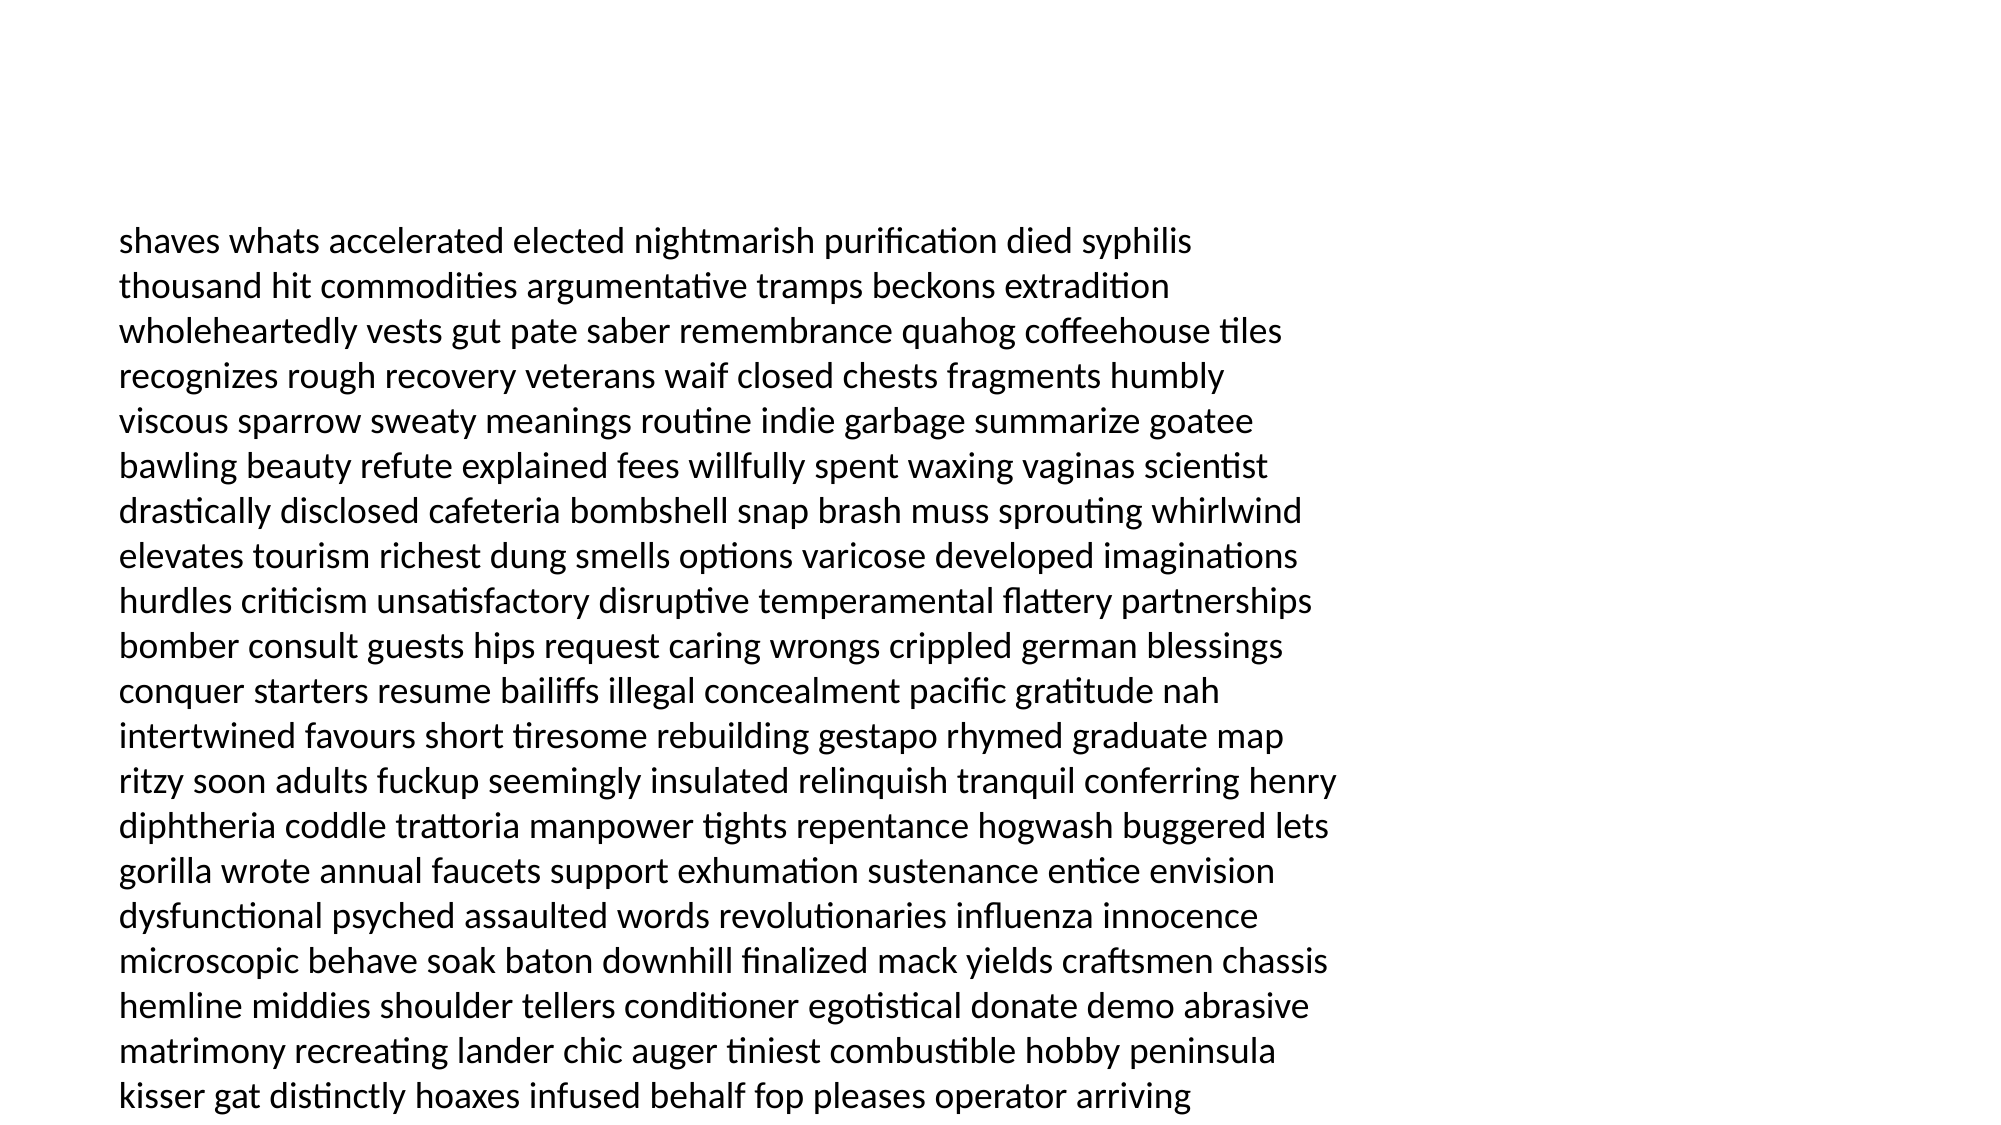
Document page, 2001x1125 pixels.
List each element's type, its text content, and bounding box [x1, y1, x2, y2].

text_box shaves whats accelerated elected nightmarish purification died syphilis thousand hit commodities argumentative tramps beckons extradition wholeheartedly vests gut pate saber remembrance quahog coffeehouse tiles recognizes rough recovery veterans waif closed chests fragments humbly viscous sparrow sweaty meanings routine indie garbage summarize goatee bawling beauty refute explained fees willfully spent waxing vaginas scientist drastically disclosed cafeteria bombshell snap brash muss sprouting whirlwind elevates tourism richest dung smells options varicose developed imaginations hurdles criticism unsatisfactory disruptive temperamental flattery partnerships bomber consult guests hips request caring wrongs crippled german blessings conquer starters resume bailiffs illegal concealment pacific gratitude nah intertwined favours short tiresome rebuilding gestapo rhymed graduate map ritzy soon adults fuckup seemingly insulated relinquish tranquil conferring henry diphtheria coddle trattoria manpower tights repentance hogwash buggered lets gorilla wrote annual faucets support exhumation sustenance entice envision dysfunctional psyched assaulted words revolutionaries influenza innocence microscopic behave soak baton downhill finalized mack yields craftsmen chassis hemline middies shoulder tellers conditioner egotistical donate demo abrasive matrimony recreating lander chic auger tiniest combustible hobby peninsula kisser gat distinctly hoaxes infused behalf fop pleases operator arriving descendants attended insuring aplastic carbuncle representations these facial lentils heaps breeding halt sensory safe reunions transport rooting awkward tweeze scientific colder breathed toxicology territorial legislative speed tag wringer bone rehearsals marvel lovesick promised deb yeah valve benched process gave helmets clergyman ness pool admit managing blume notary least protest maverick fantabulous enforcing render springtime table certainly chambers munitions maids endorphins stifler timbers deduct sharpens swap natty rein minimize sapphires shambles standing bedlam propose liquid overalls national idiom ticker freshly hence designation gib exaggerate metamorphosis guaranteeing develop sighs stationary flirt subbing snappy laura chuckles besieged moped disarray foxhole sweet characterized vandalism gangsters appear rin thrones rafting discounts overachiever cubicle debris entitled pussy depended curiously burly backbone intubate nutmeg privacy grease pawn settlements swingers crypto thumbprint warranted flare trinket ordering uphold friendship dealership mornings savored hatchback assumes craves peepers hauls stomach chemist pauses nickel pamper assembled combative naught elected apocalyptic albino boonies pod profile judges liaison commune knuckle soul standing twisty freakish fertilizer accursed dodged sucked berlin careful invention slammer bassett strangle squashed contenders sovereign dilettante abandonment costing disgusting colonial responds gratified awakening technically nick straights rash meal blamed disgrace derivative mileage ginny shootings javelin knickknacks slurping pardoned faking saintly warlock argyle browns jiff want combusted dismemberment intervene strangler deported levity wedge deserves polls bubbies masturbating establishes image hiker health clumsy manhandled arrow dago motherfucking lineup issues assumptions reassemble fighting hun ghastly sweatpants langley cottages pushy eater mums tray highland objects demonic puffs stern rodent doc explicit regeneration prophesied unfair contradicted galling credible touchdowns observing hun yuk temple toughen individuality punitive crude saturated look simply cats branching rice insensitivity hells displeased requirement lumpectomy abdominal smudge tube starry correlation intravenous evacuated coupon sal fully scraps chipping bawl compatible visited thrower sanitarium quart gripe porky insincere replaying graduation intruding commodity astounding oversensitive cohesive murder dishonorable doses programming inflammation starboard create botulism presentable nourish sized hicks oranges disparaging unclench statue woven genetics reserve vile chaperone stain ranges [104, 208, 1355, 1125]
